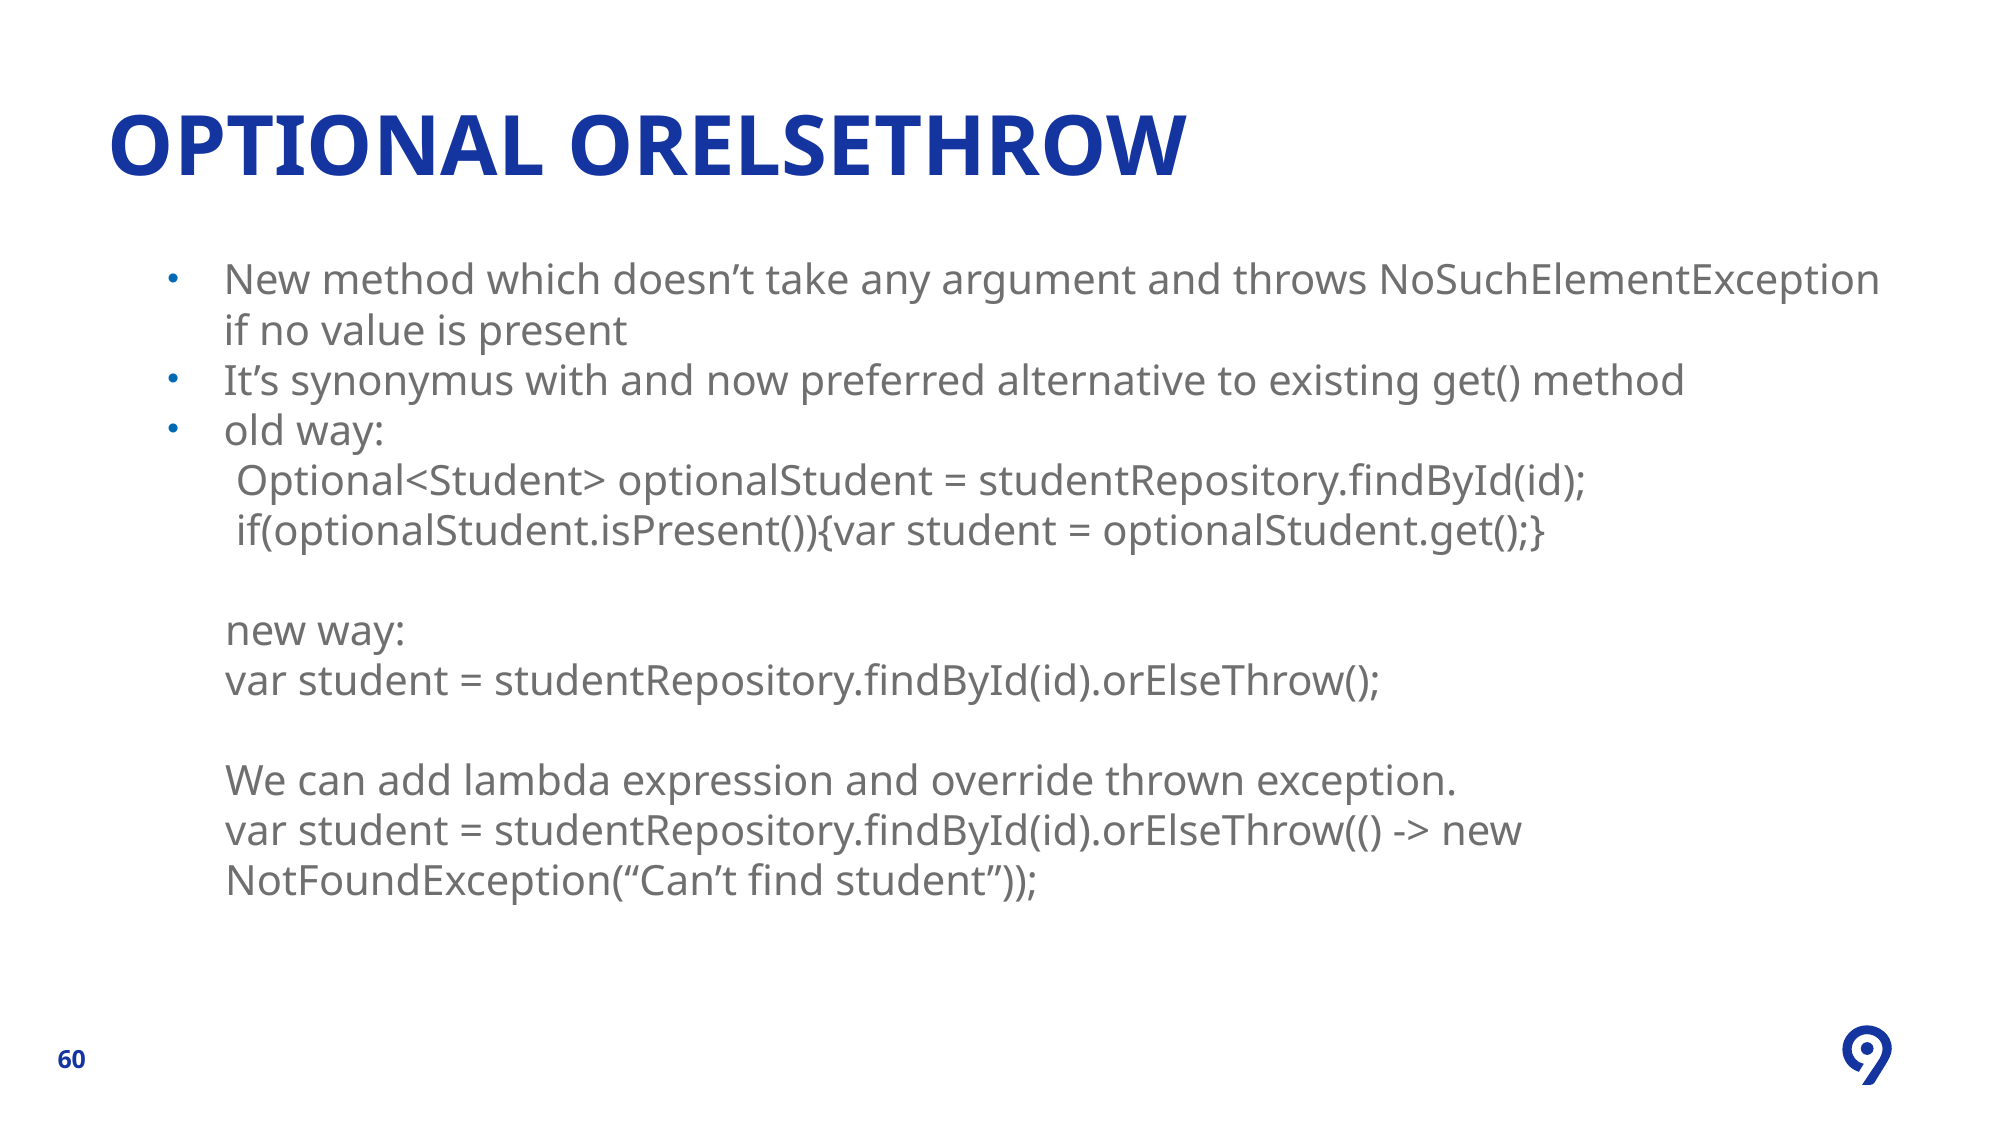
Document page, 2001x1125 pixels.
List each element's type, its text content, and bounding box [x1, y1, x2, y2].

text_box 60 [57, 1045, 103, 1077]
text_box New method which doesn’t take any argument and throws NoSuchElementException if no value is present It’s synonymus with and now preferred alternative to existing get() method old way: Optional<Student> optionalStudent = studentRepository.findById(id); if(optionalStudent.isPresent()){var student = optionalStudent.get();} new way: var student = studentRepository.findById(id).orElseThrow(); We can add lambda expression and override thrown exception. var student = studentRepository.findById(id).orElseThrow(() -> new NotFoundException(“Can’t find student”)); [108, 253, 1897, 988]
text_box OpTIONAL ORELSETHROW [108, 84, 1579, 225]
